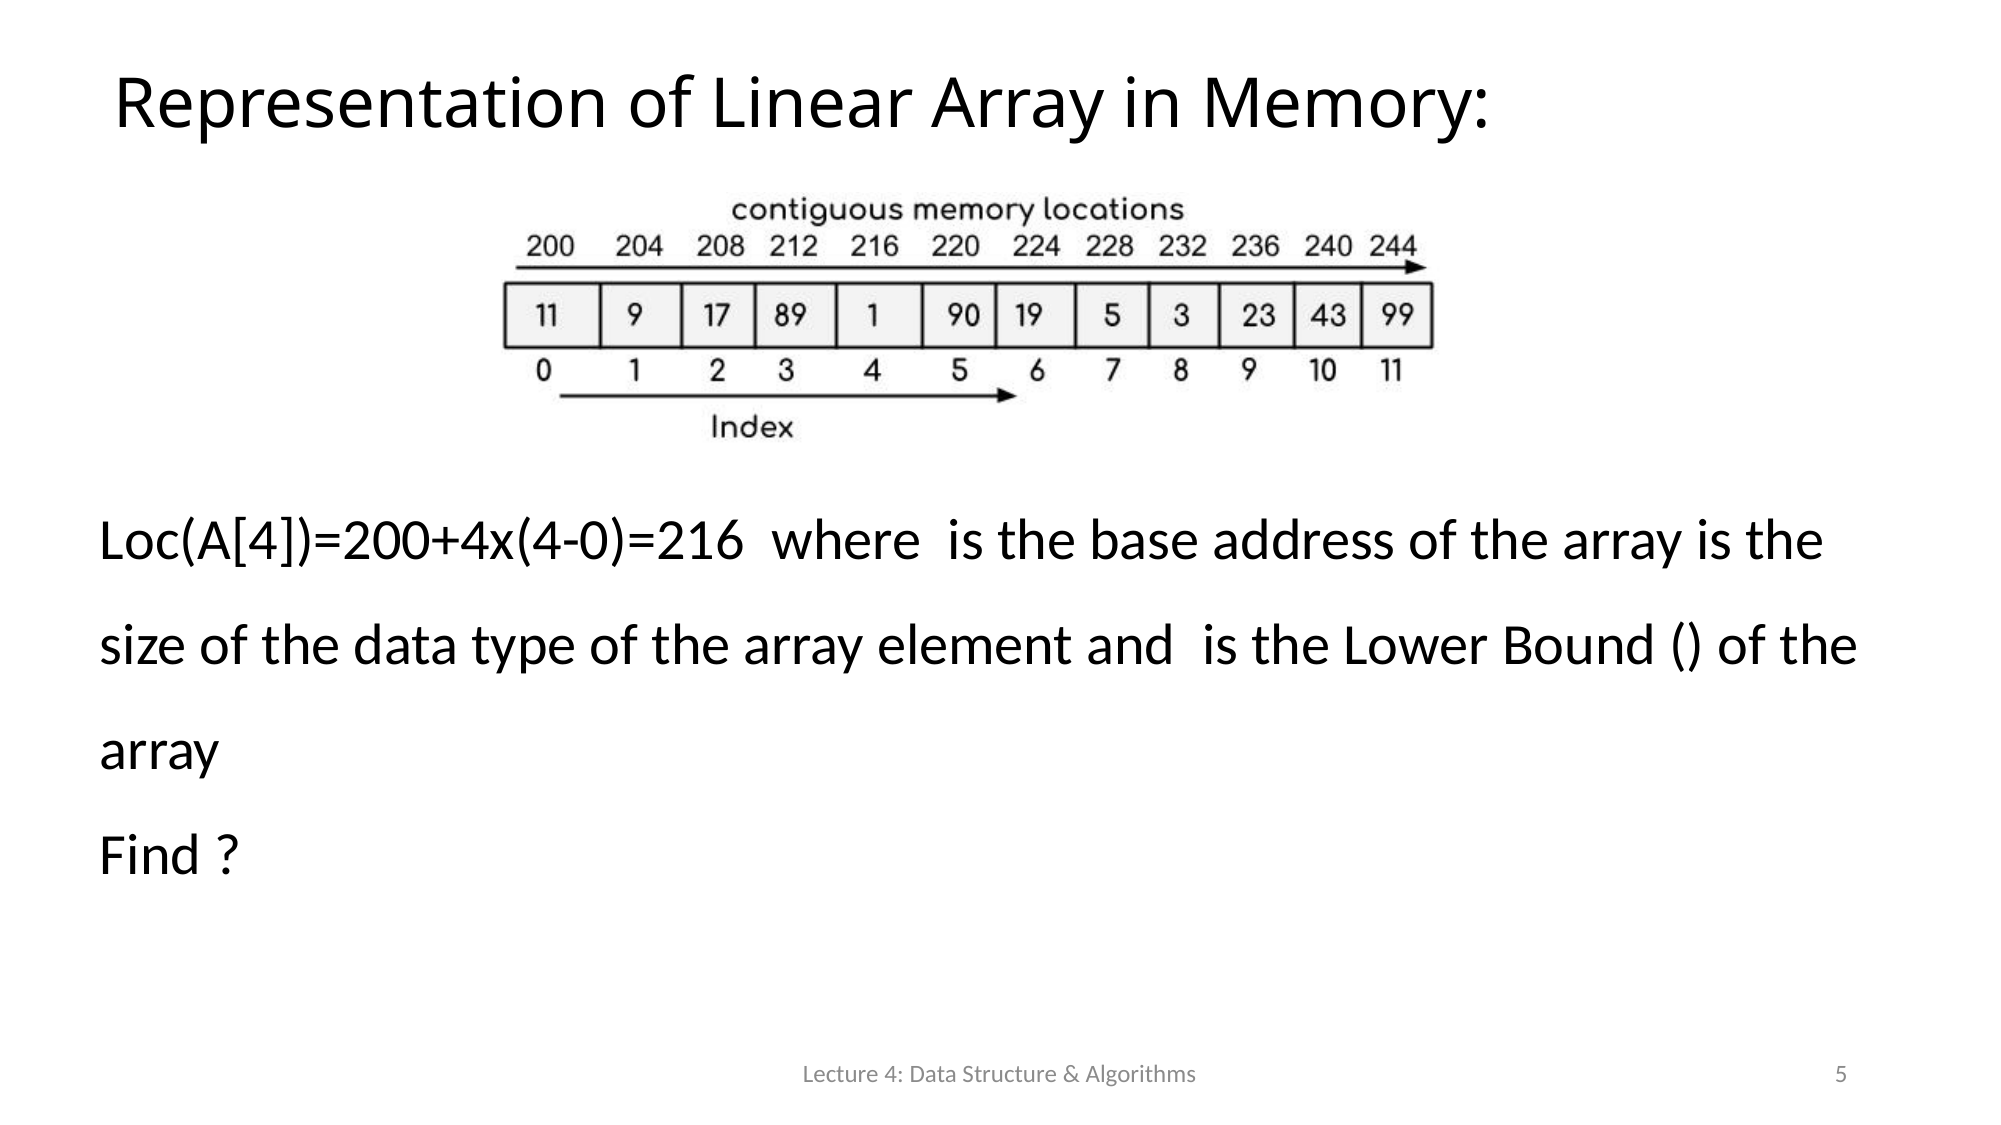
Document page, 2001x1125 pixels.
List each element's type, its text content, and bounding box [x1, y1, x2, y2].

slide_number 5 [1412, 1042, 1863, 1103]
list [414, 192, 1508, 506]
footer Lecture 4: Data Structure & Algorithms [662, 1042, 1338, 1103]
title Representation of Linear Array in Memory: [98, 59, 1824, 150]
